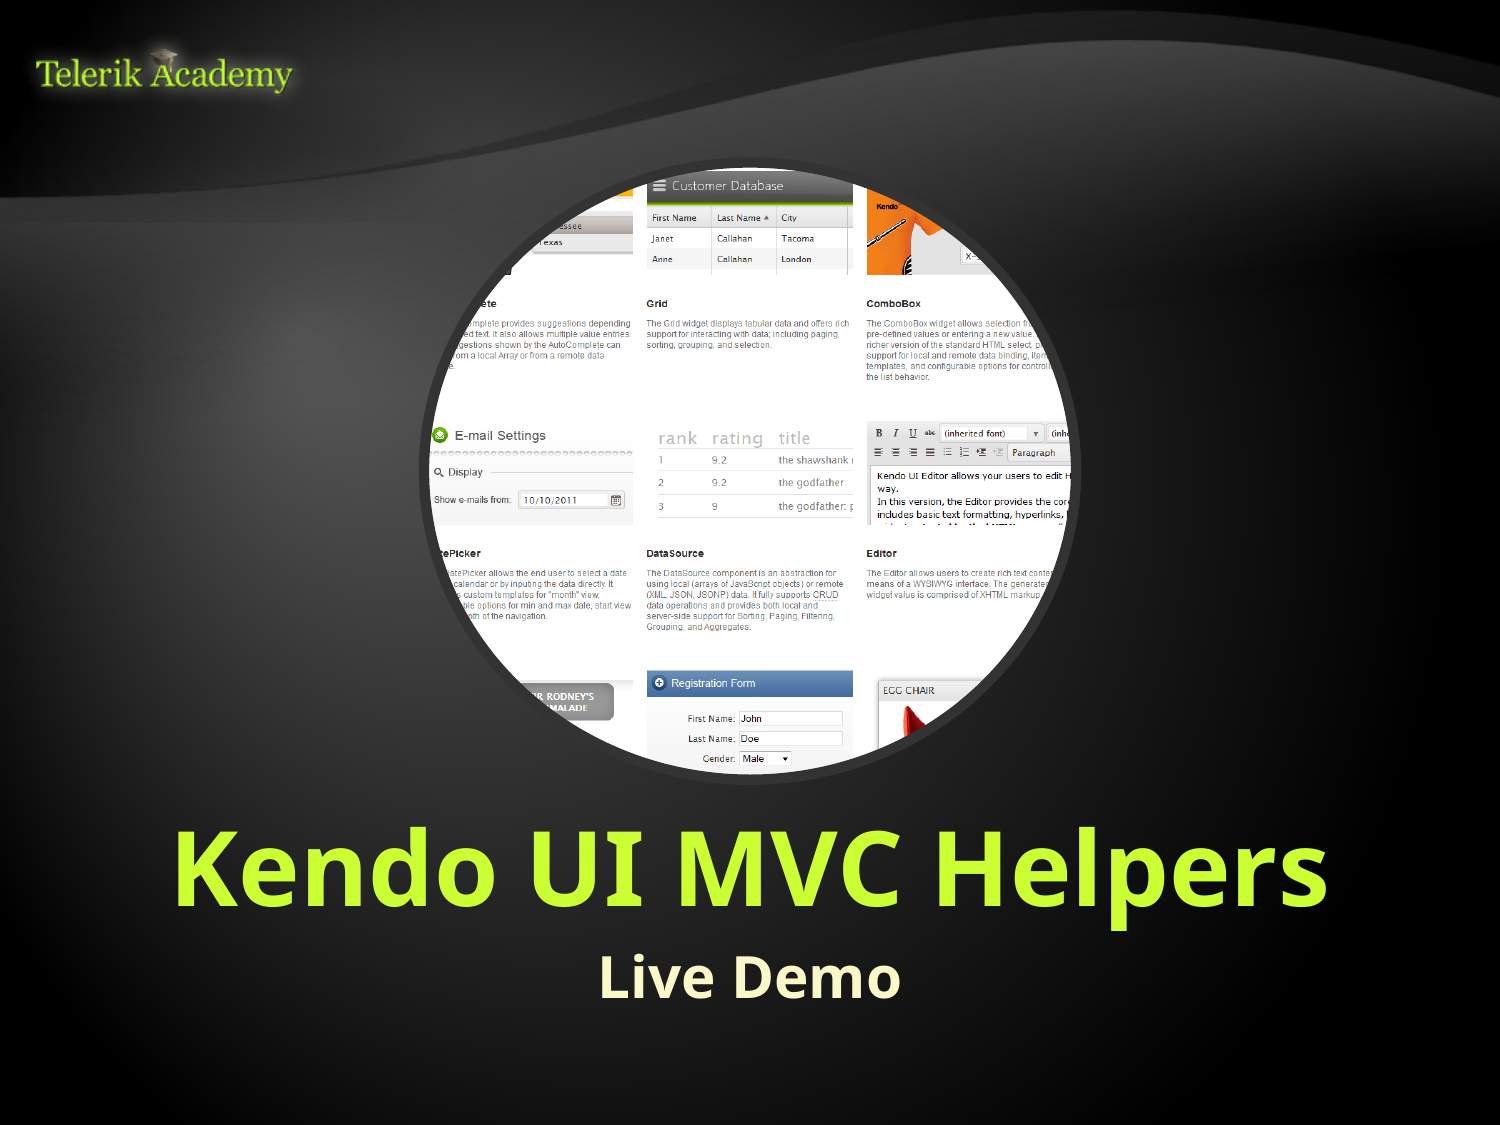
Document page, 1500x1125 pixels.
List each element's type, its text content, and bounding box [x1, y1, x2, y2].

title Kendo UI MVC Helpers [99, 812, 1400, 925]
picture [0, 0, 1500, 1125]
subtitle Live Demo [50, 937, 1450, 1013]
